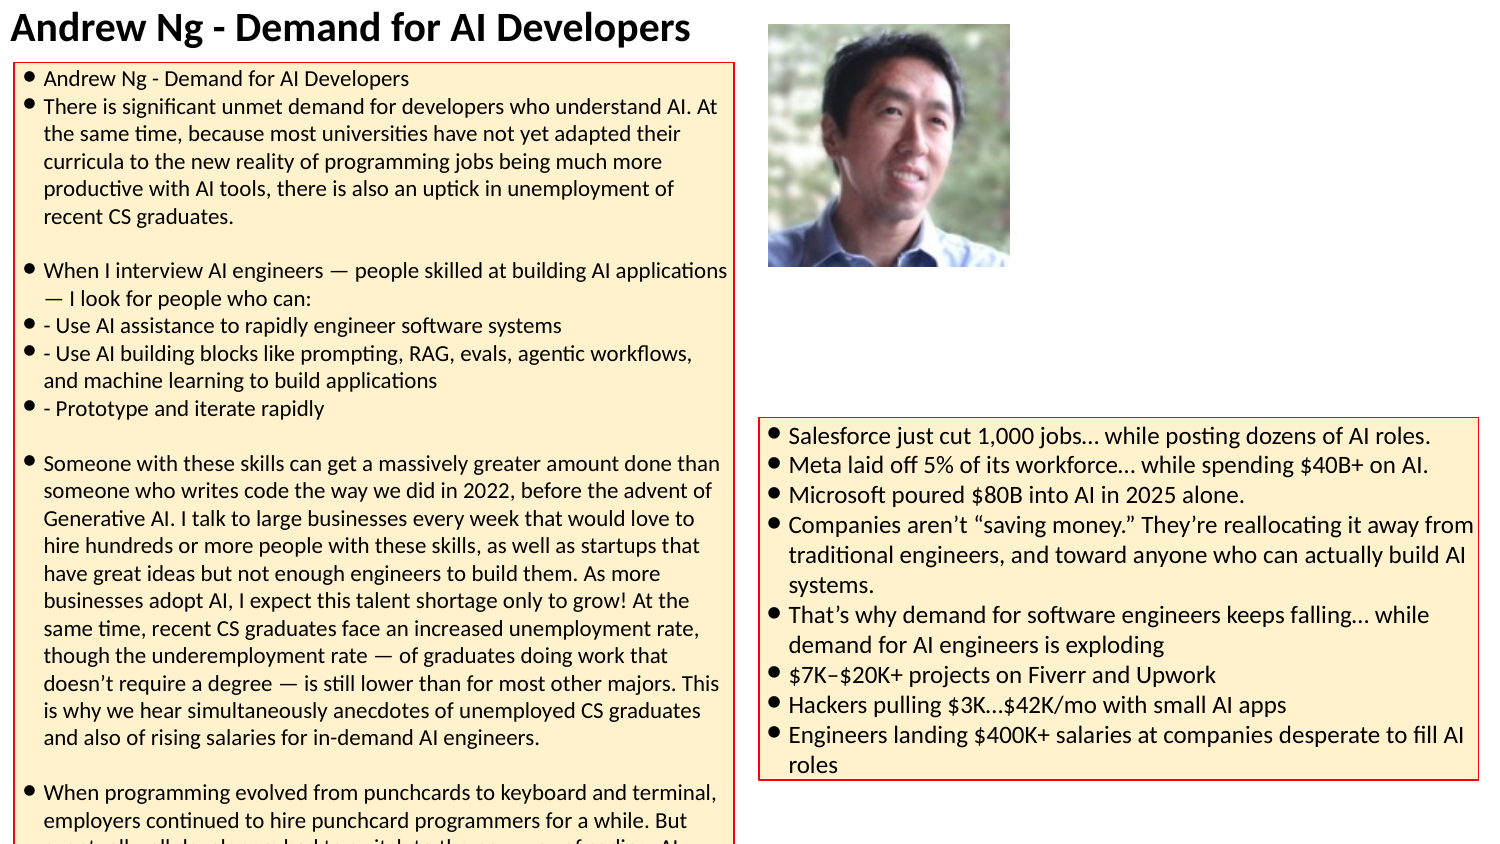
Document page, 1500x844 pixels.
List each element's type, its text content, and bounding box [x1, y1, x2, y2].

text_box Salesforce just cut 1,000 jobs… while posting dozens of AI roles. Meta laid off 5% of its workforce… while spending $40B+ on AI. Microsoft poured $80B into AI in 2025 alone. Companies aren’t “saving money.” They’re reallocating it away from traditional engineers, and toward anyone who can actually build AI systems. That’s why demand for software engineers keeps falling… while demand for AI engineers is exploding $7K–$20K+ projects on Fiverr and Upwork Hackers pulling $3K…$42K/mo with small AI apps Engineers landing $400K+ salaries at companies desperate to fill AI roles [758, 417, 1479, 780]
text_box Andrew Ng - Demand for AI Developers [8, 0, 743, 52]
text_box Andrew Ng - Demand for AI Developers There is significant unmet demand for developers who understand AI. At the same time, because most universities have not yet adapted their curricula to the new reality of programming jobs being much more productive with AI tools, there is also an uptick in unemployment of recent CS graduates. When I interview AI engineers — people skilled at building AI applications — I look for people who can: - Use AI assistance to rapidly engineer software systems - Use AI building blocks like prompting, RAG, evals, agentic workflows, and machine learning to build applications - Prototype and iterate rapidly Someone with these skills can get a massively greater amount done than someone who writes code the way we did in 2022, before the advent of Generative AI. I talk to large businesses every week that would love to hire hundreds or more people with these skills, as well as startups that have great ideas but not enough engineers to build them. As more businesses adopt AI, I expect this talent shortage only to grow! At the same time, recent CS graduates face an increased unemployment rate, though the underemployment rate — of graduates doing work that doesn’t require a degree — is still lower than for most other majors. This is why we hear simultaneously anecdotes of unemployed CS graduates and also of rising salaries for in-demand AI engineers. When programming evolved from punchcards to keyboard and terminal, employers continued to hire punchcard programmers for a while. But eventually, all developers had to switch to the new way of coding. AI engineering is similarly creating a huge wave of change. There is a stereotype of “AI Native” fresh college graduates who outperform experienced developers. There is some truth to this. Multiple times, I have hired, for full-stack software engineering, a new grad who really knows AI over an experienced developer who still works 2022-style. But the best developers I know aren’t recent graduates (no offense to the fresh grads!). They are experienced developers who have been on top of changes in AI. The most productive programmers today deeply understand computers, how to architect software, and how to make complex tradeoffs — and who additionally are familiar with cutting-edge AI tools. Sure, some skills from 2022 are becoming obsolete. For example, a lot of coding syntax that we had to memorize back then is no longer important, since we no longer need to code by hand as much. But even if, say, 30% of CS knowledge is obsolete, the remaining 70% — complemented with modern AI knowledge — is what makes really productive developers. Without understanding how computers work, you can’t just “vibe code” your way to greatness. Fundamentals are still important, and for those who additionally understand AI, job opportunities are numerous! [14, 62, 734, 844]
picture [767, 24, 1010, 267]
